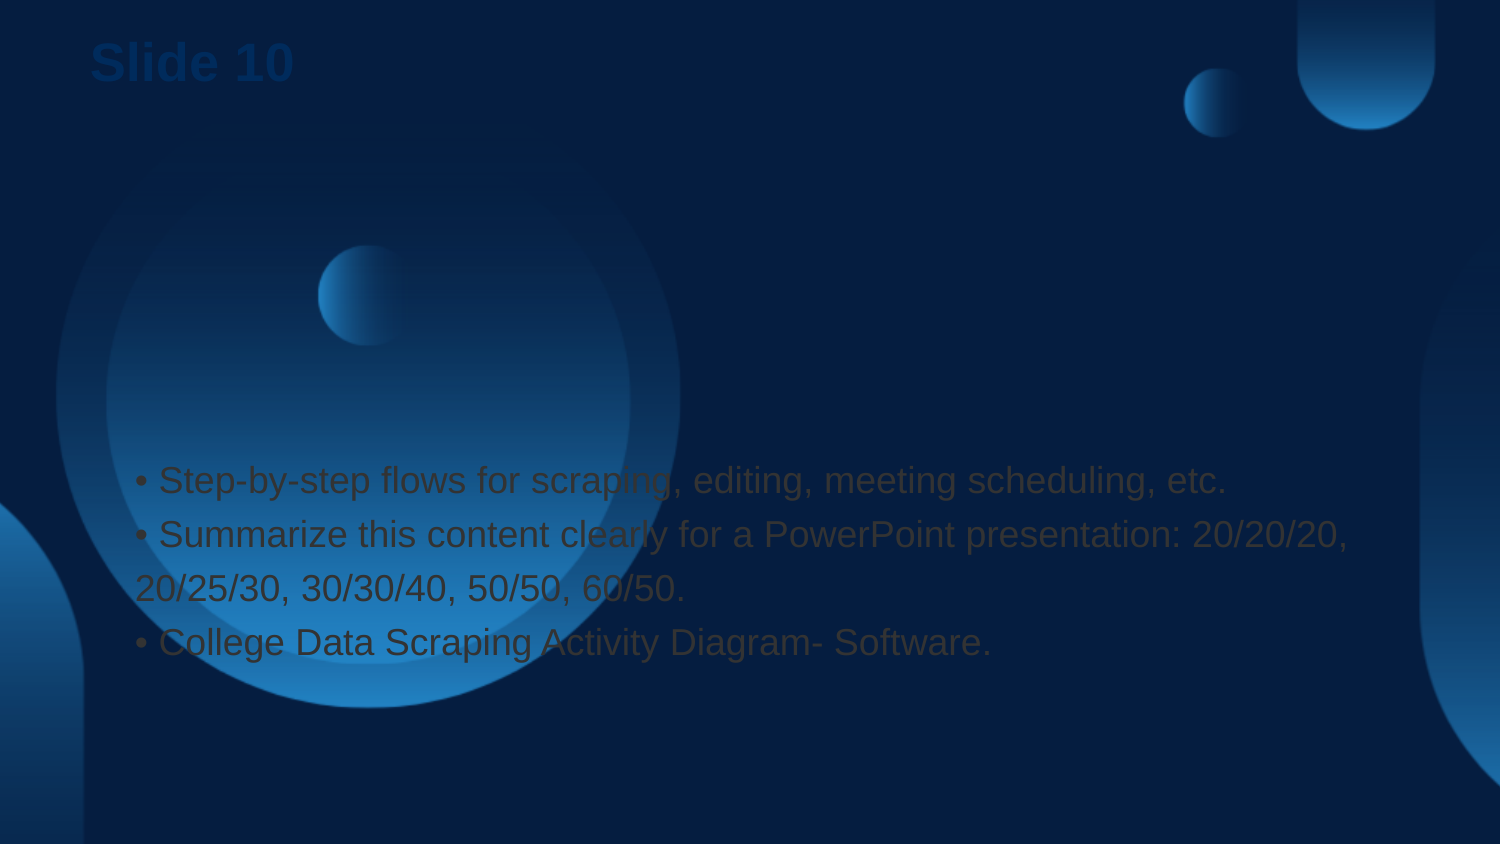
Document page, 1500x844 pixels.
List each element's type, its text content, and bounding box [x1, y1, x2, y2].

picture [0, 0, 1500, 844]
text_box • Step-by-step flows for scraping, editing, meeting scheduling, etc. • Summarize this content clearly for a PowerPoint presentation: 20/20/20, 20/25/30, 30/30/40, 50/50, 60/50. • College Data Scraping Activity Diagram- Software. [119, 179, 1470, 844]
